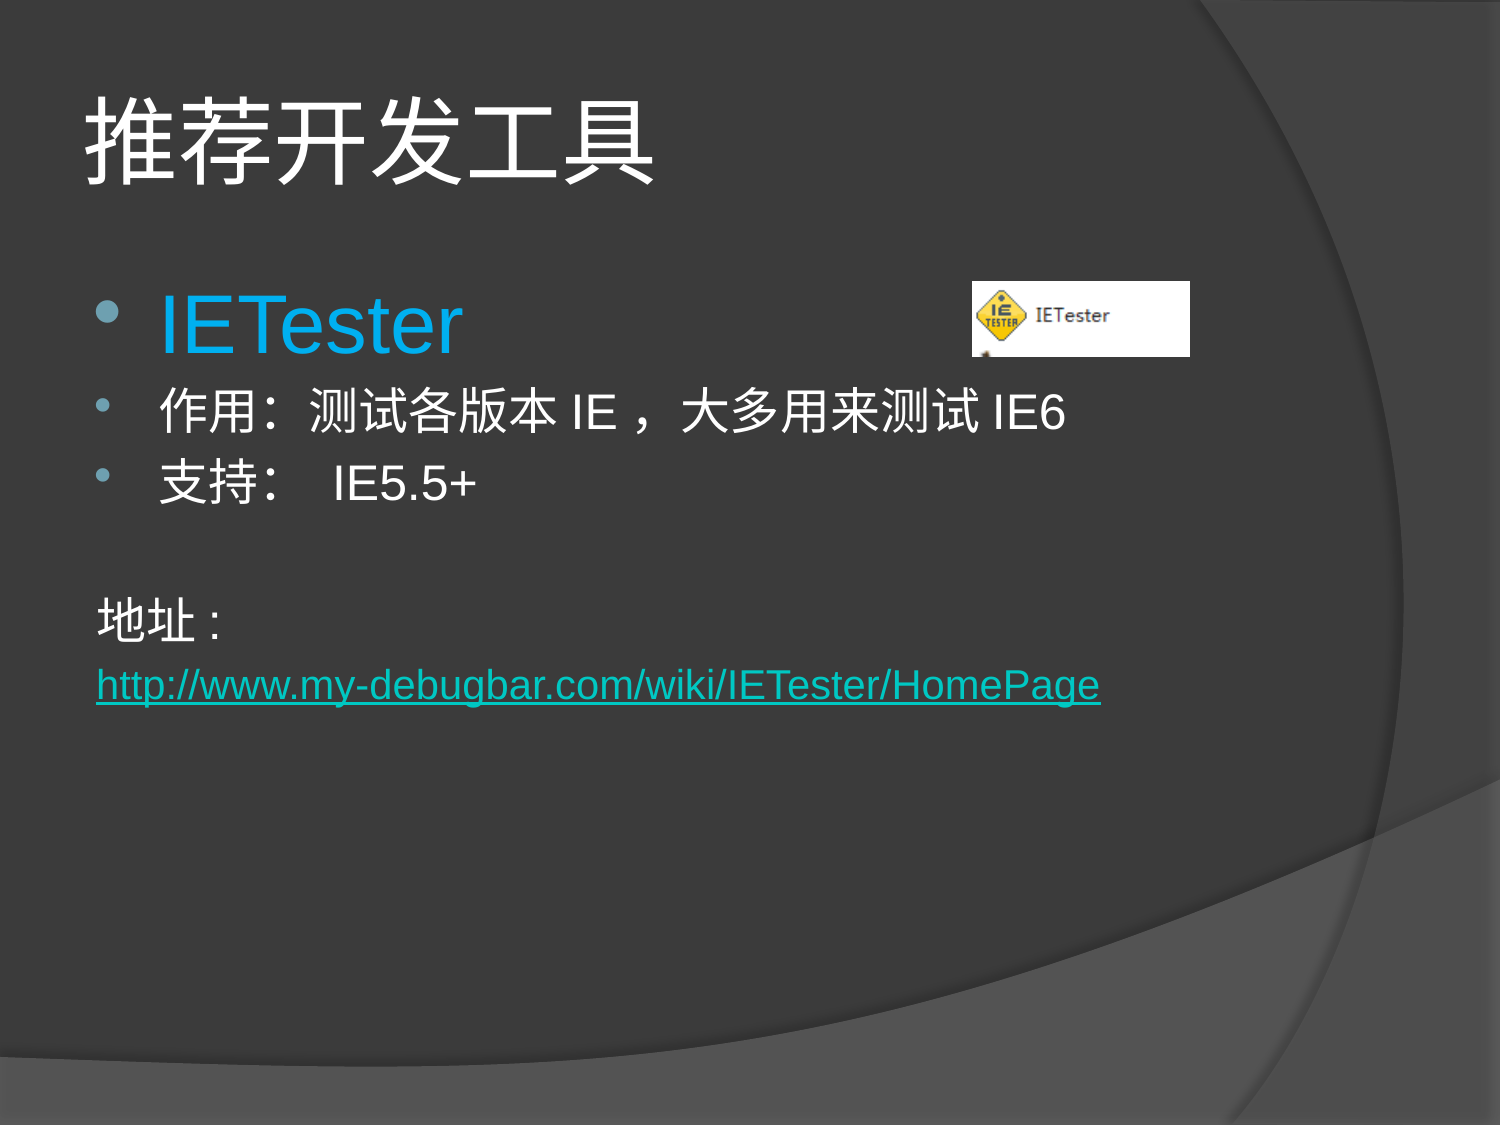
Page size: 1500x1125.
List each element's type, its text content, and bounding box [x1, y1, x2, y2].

title 推荐开发工具 [74, 44, 1301, 233]
list IETester 作用：测试各版本IE，大多用来测试IE6 支持： IE5.5+ 地址: http://www.my-debugbar.com/wiki/IETester/HomePage [74, 262, 1301, 1006]
picture [972, 280, 1190, 357]
